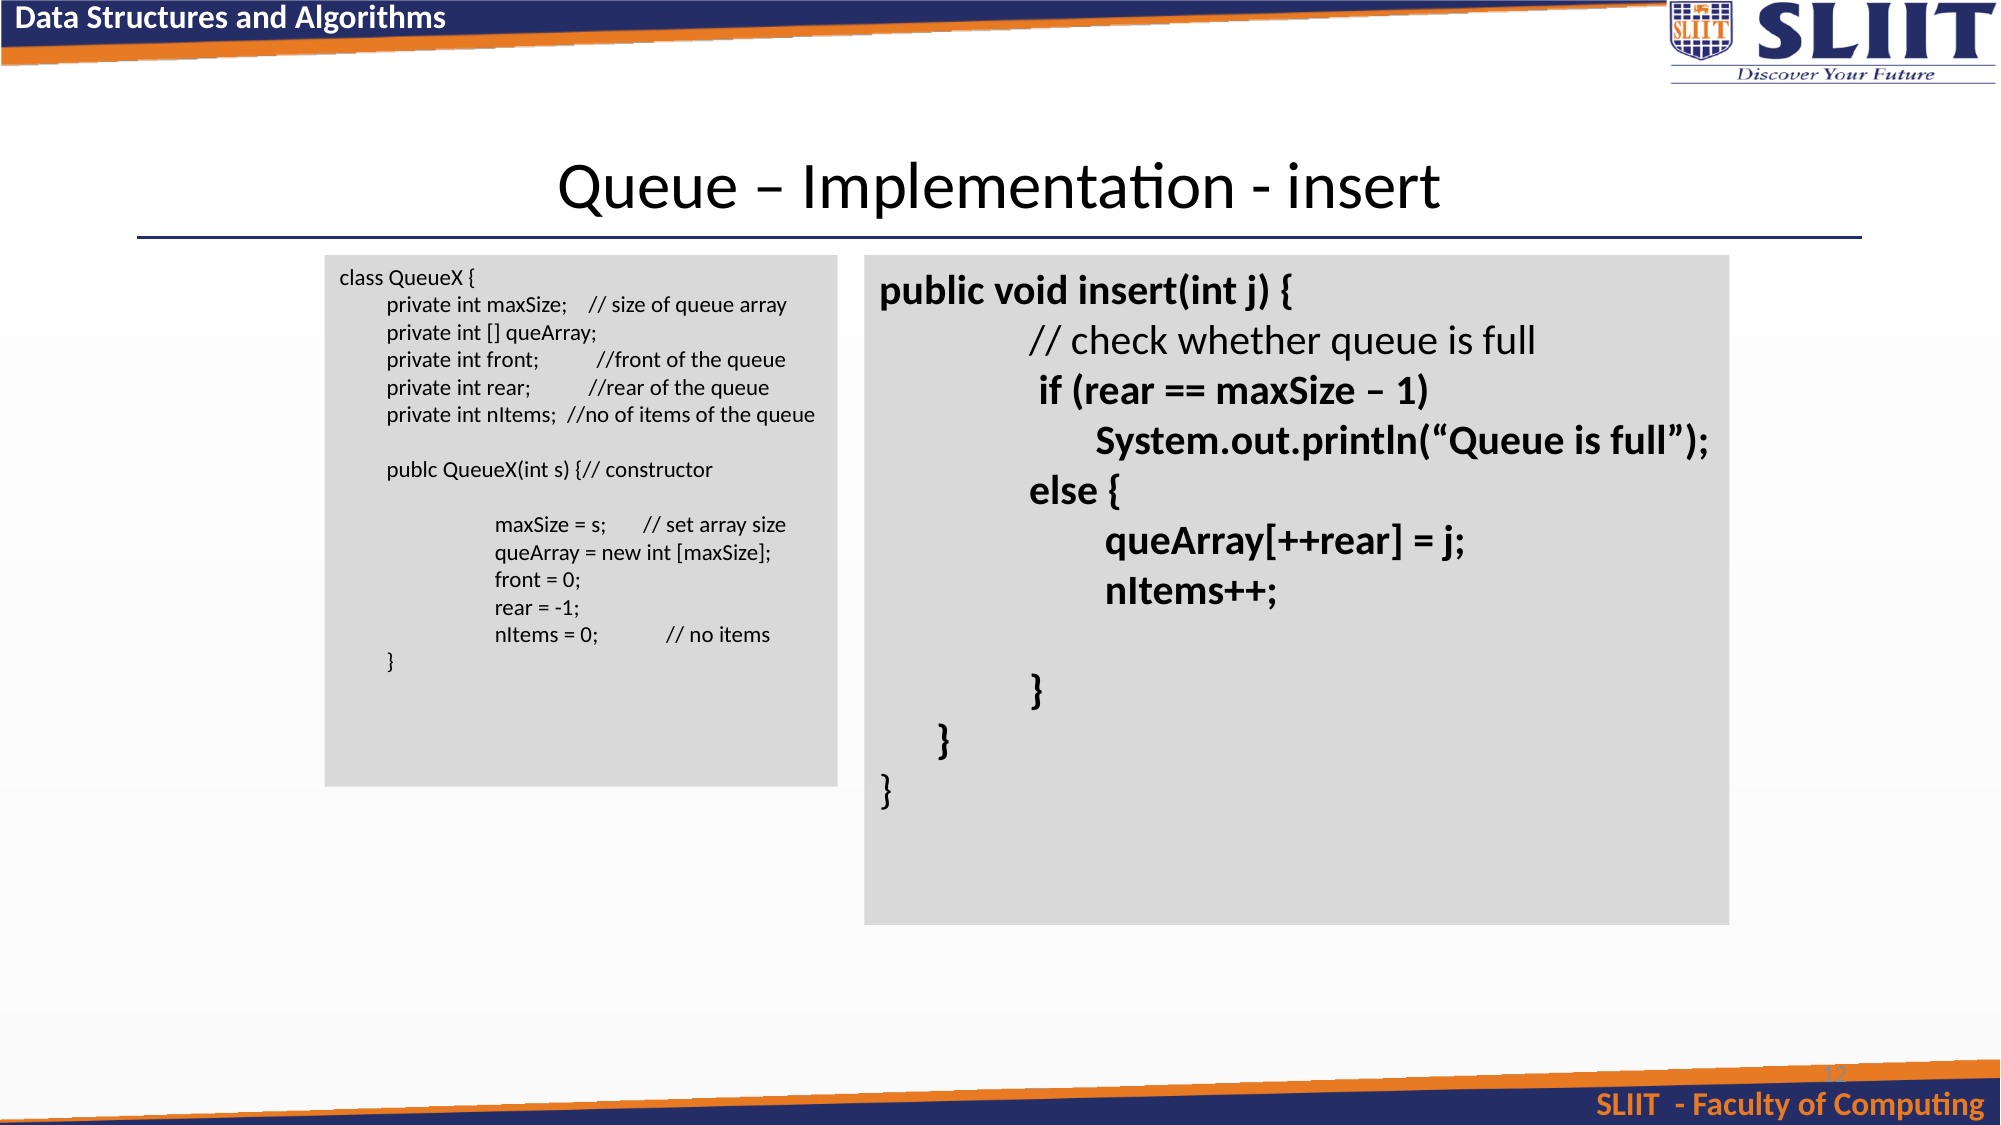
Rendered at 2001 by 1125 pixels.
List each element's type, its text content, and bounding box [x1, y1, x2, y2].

picture [1856, 1103, 1864, 1112]
picture [3, 2, 1665, 75]
picture [1743, 1103, 1749, 1112]
text_box public void insert(int j) { // check whether queue is full if (rear == maxSize – 1) System.out.println(“Queue is full”); else { queArray[++rear] = j; nItems++; } } } [864, 255, 1730, 925]
picture [1802, 1103, 1810, 1112]
text_box class QueueX { private int maxSize; // size of queue array private int [] queArray; private int front; //front of the queue private int rear; //rear of the queue private int nItems; //no of items of the queue publc QueueX(int s) {// constructor maxSize = s; // set array size queArray = new int [maxSize]; front = 0; rear = -1; nItems = 0; // no items } [324, 255, 838, 787]
picture [1666, 0, 2000, 84]
title Queue – Implementation - insert [437, 98, 1563, 231]
picture [0, 1050, 2000, 1125]
slide_number 12 [1412, 1042, 1863, 1103]
